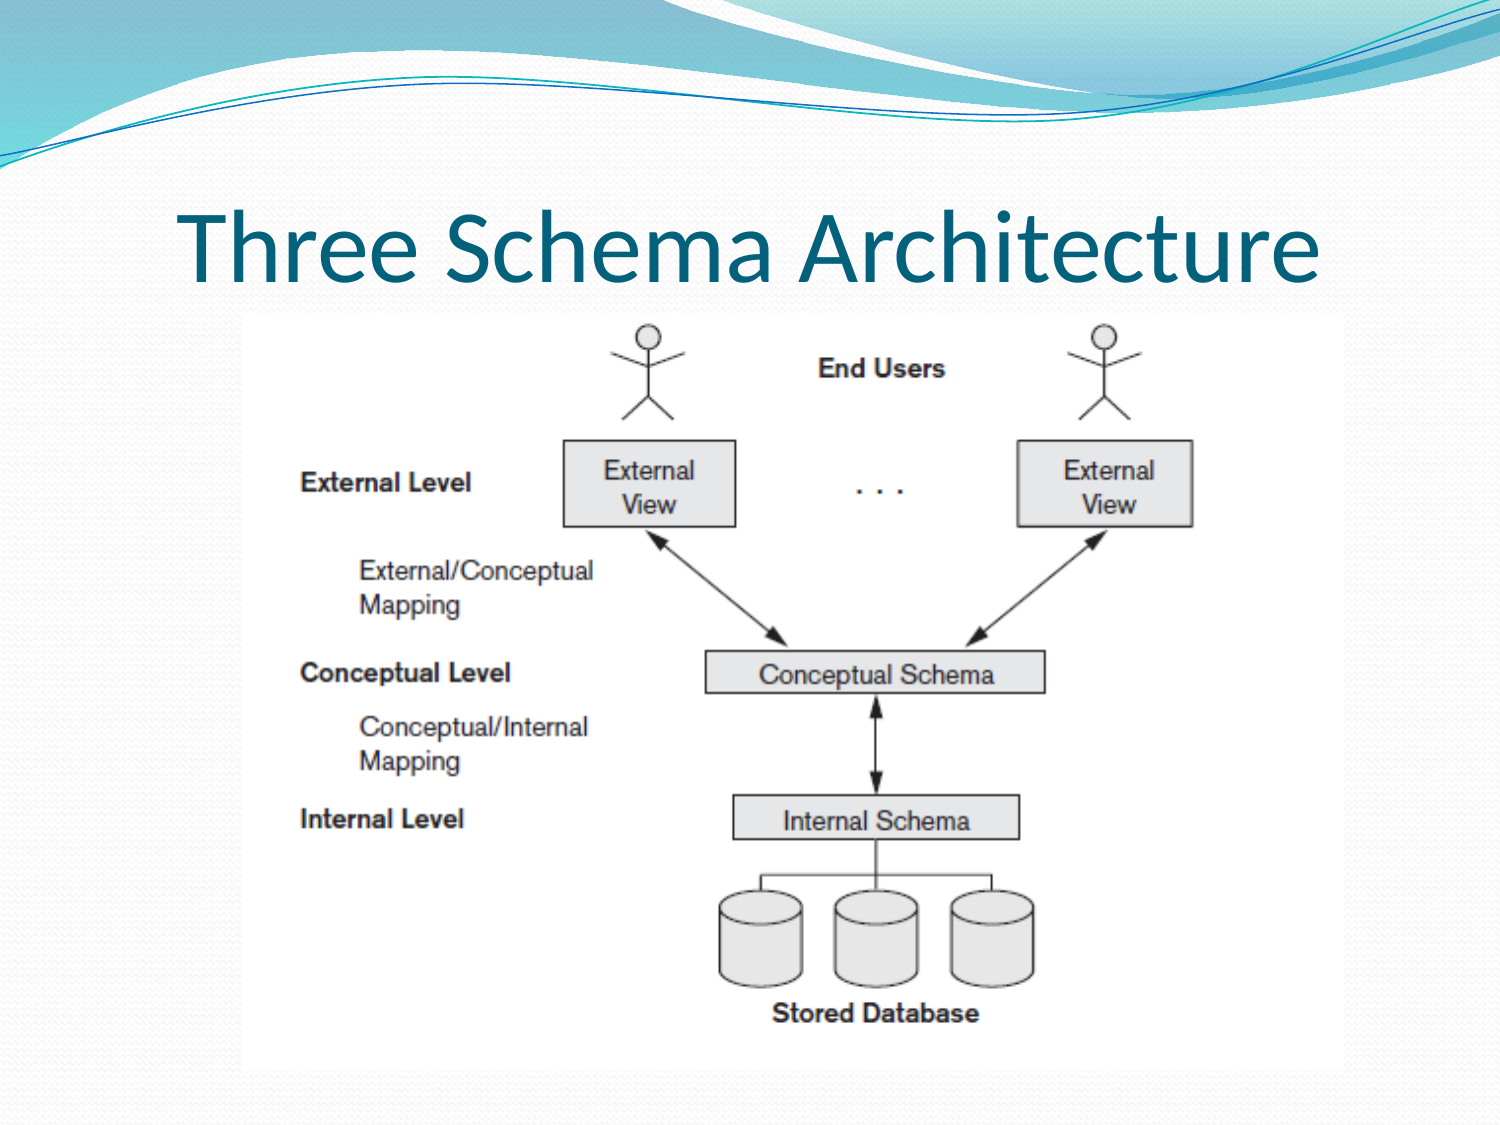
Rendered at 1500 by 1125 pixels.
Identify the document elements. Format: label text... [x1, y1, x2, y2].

title Three Schema Architecture [75, 115, 1425, 303]
picture [241, 314, 1345, 1071]
